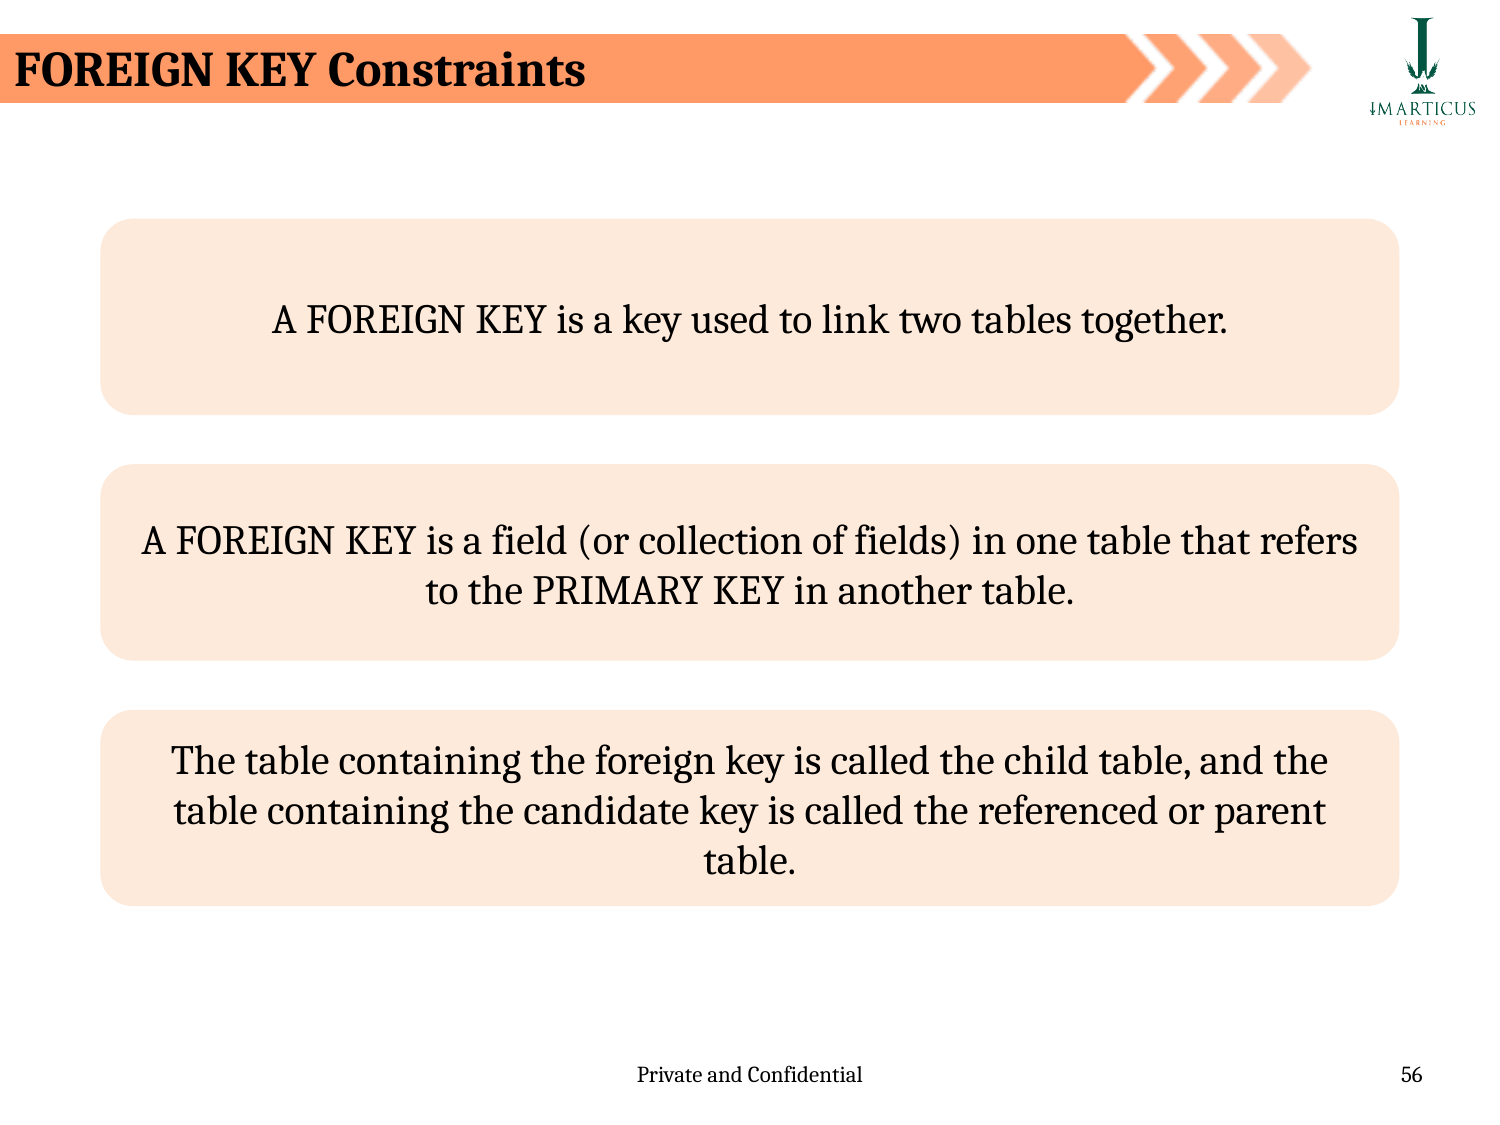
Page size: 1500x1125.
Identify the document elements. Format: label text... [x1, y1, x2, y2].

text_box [100, 218, 1400, 907]
text_box FOREIGN KEY Constraints [0, 29, 1138, 122]
picture [1138, 0, 1500, 150]
